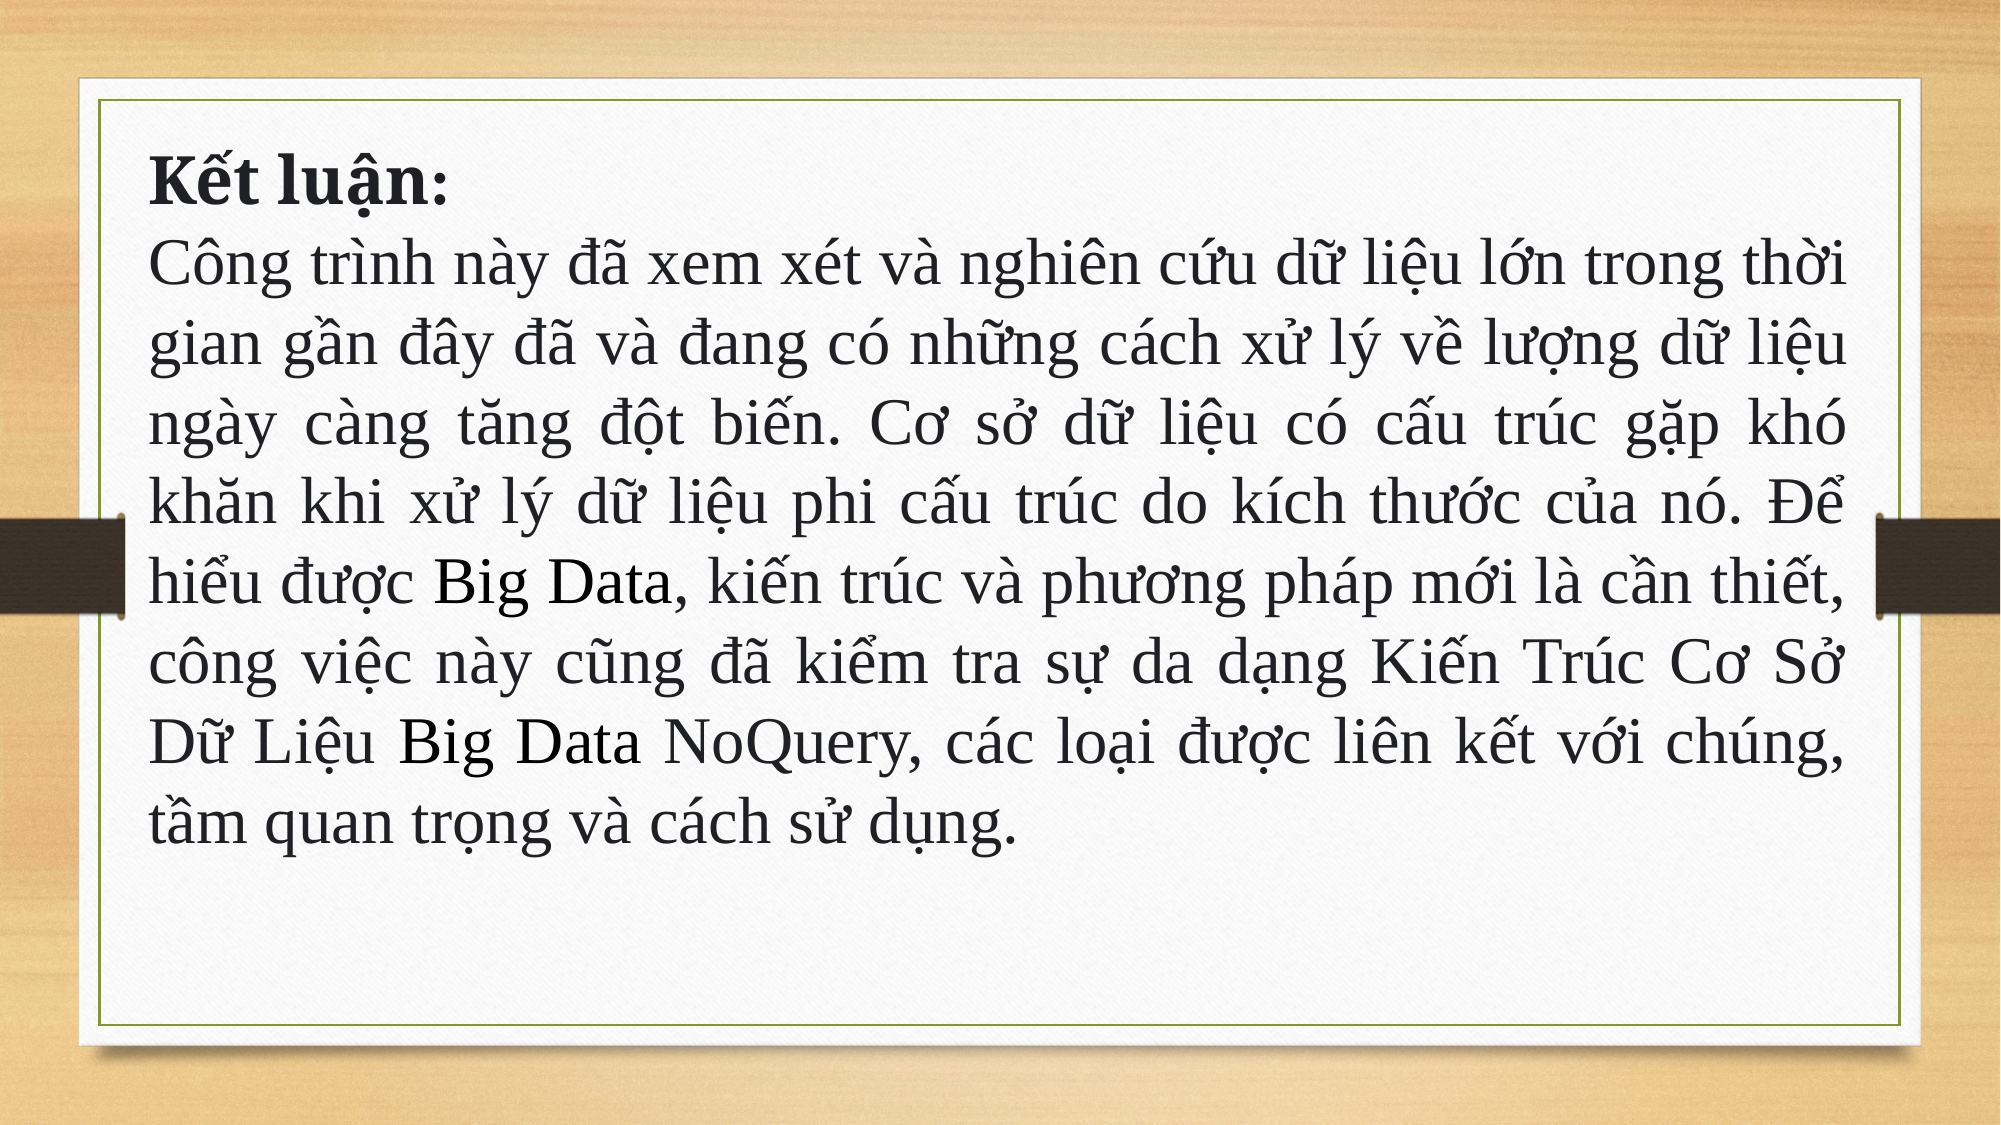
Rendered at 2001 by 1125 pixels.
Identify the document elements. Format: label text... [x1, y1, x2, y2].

picture [0, 0, 2001, 1125]
text_box Kết luận: Công trình này đã xem xét và nghiên cứu dữ liệu lớn trong thời gian gần đây đã và đang có những cách xử lý về lượng dữ liệu ngày càng tăng đột biến. Cơ sở dữ liệu có cấu trúc gặp khó khăn khi xử lý dữ liệu phi cấu trúc do kích thước của nó. Để hiểu được Big Data, kiến trúc và phương pháp mới là cần thiết, công việc này cũng đã kiểm tra sự da dạng Kiến Trúc Cơ Sở Dữ Liệu Big Data NoQuery, các loại được liên kết với chúng, tầm quan trọng và cách sử dụng. [133, 130, 1863, 945]
